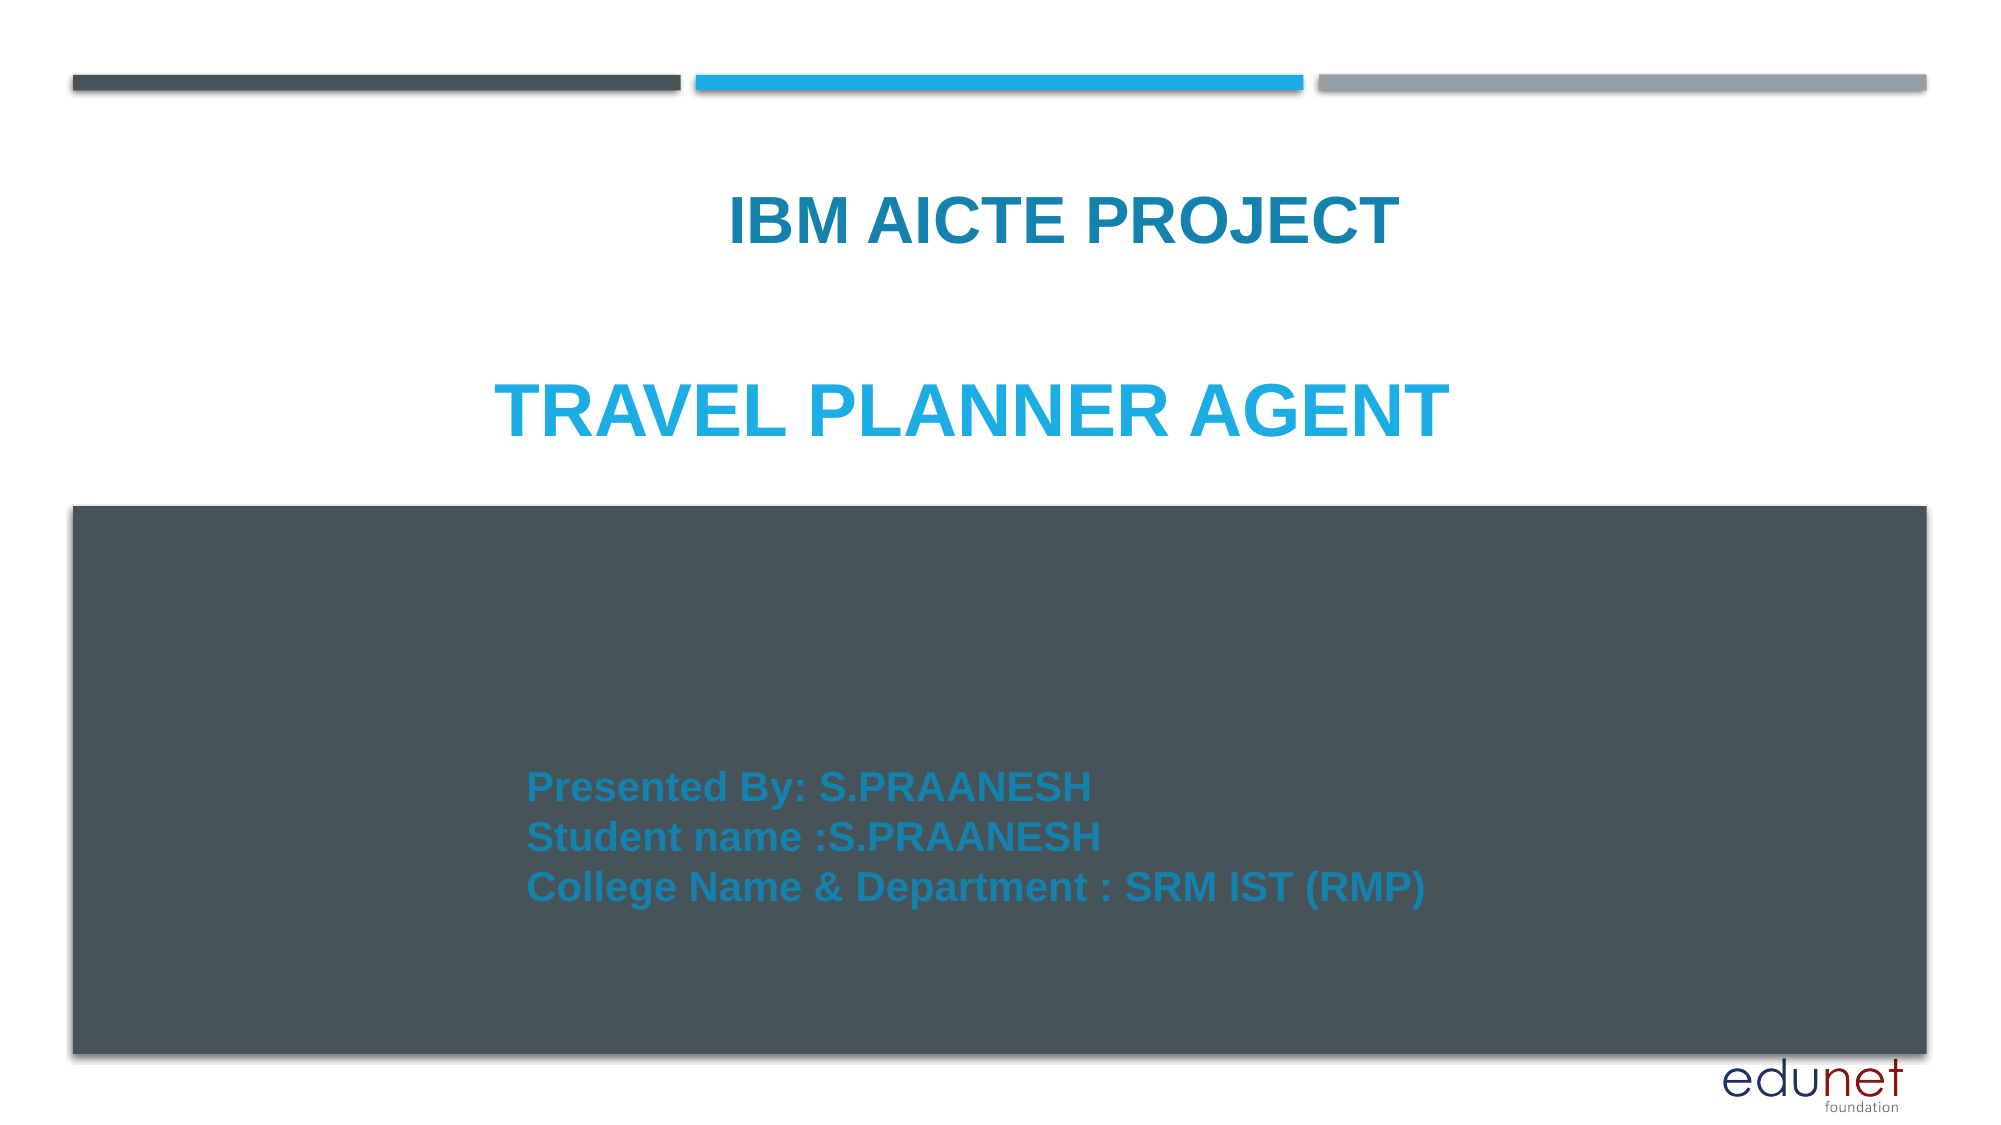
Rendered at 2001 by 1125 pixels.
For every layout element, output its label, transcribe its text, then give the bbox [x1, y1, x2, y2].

text_box IBM AICTE PROJECT [0, 169, 2000, 265]
text_box Presented By: S.PRAANESH Student name :S.PRAANESH College Name & Department : SRM IST (RMP) [511, 752, 1821, 968]
title Travel PLANNER agent [222, 298, 1723, 460]
picture [1719, 1056, 1905, 1116]
